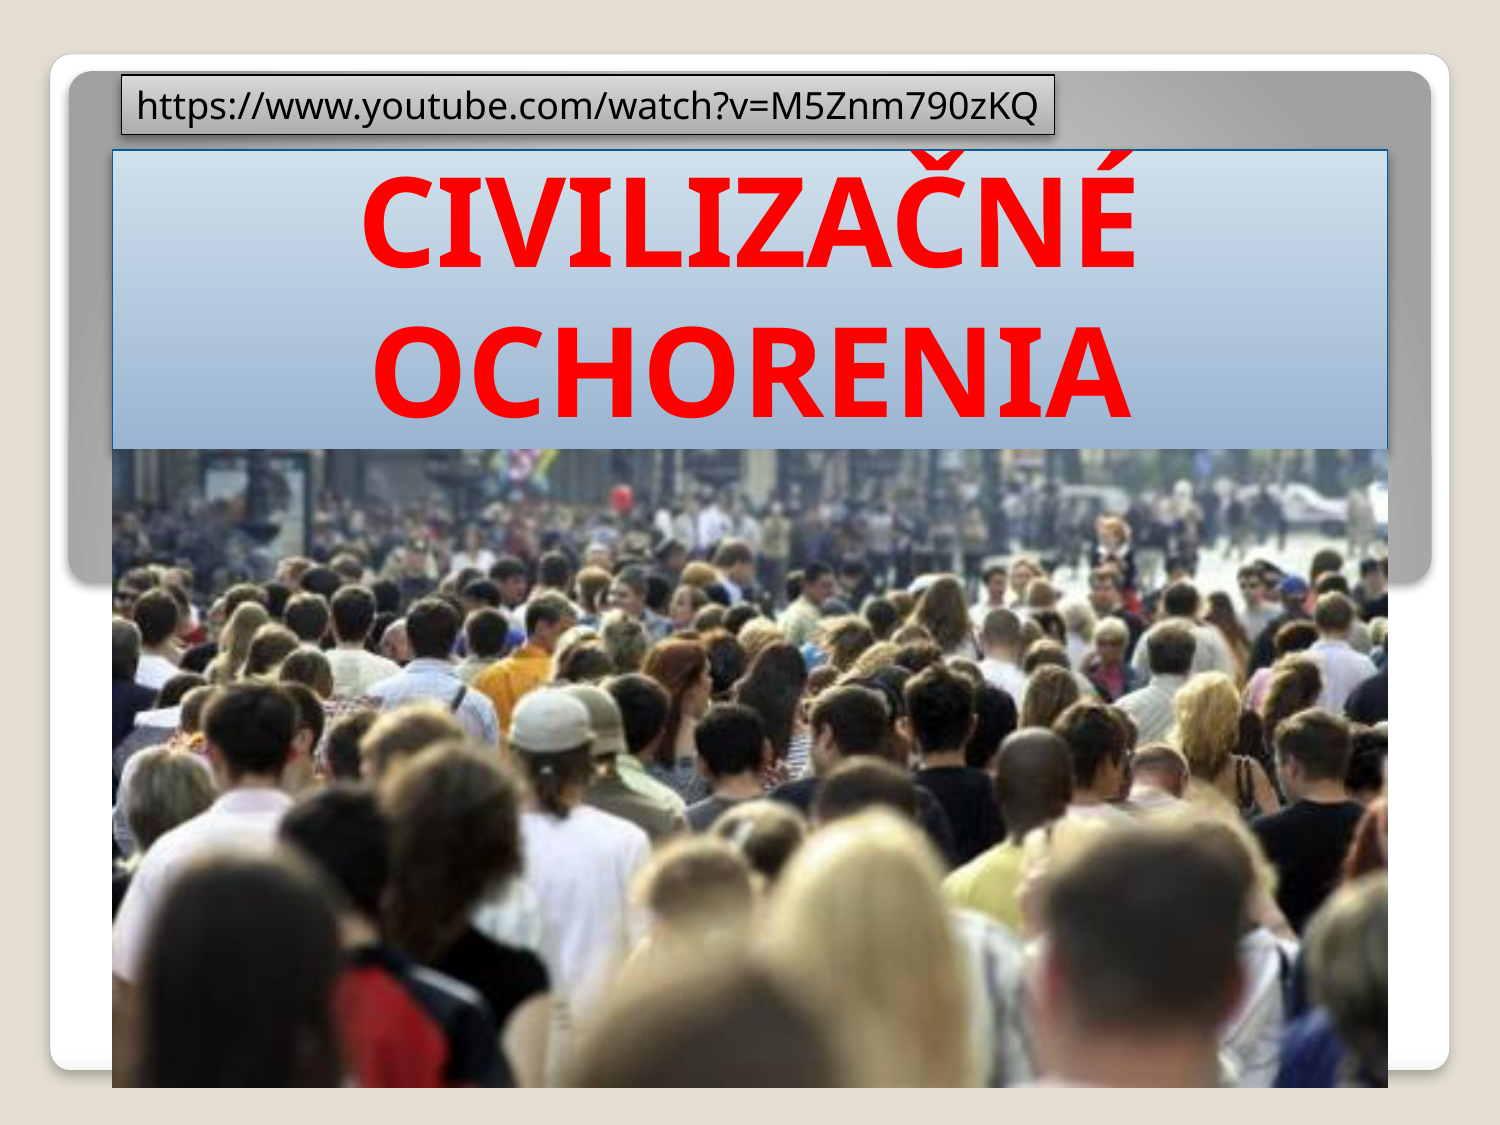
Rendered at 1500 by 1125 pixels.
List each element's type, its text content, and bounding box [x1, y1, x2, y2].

title CIVILIZAČNÉ OCHORENIA [112, 149, 1388, 449]
picture [112, 449, 1388, 1088]
text_box https://www.youtube.com/watch?v=M5Znm790zKQ [121, 74, 1055, 135]
